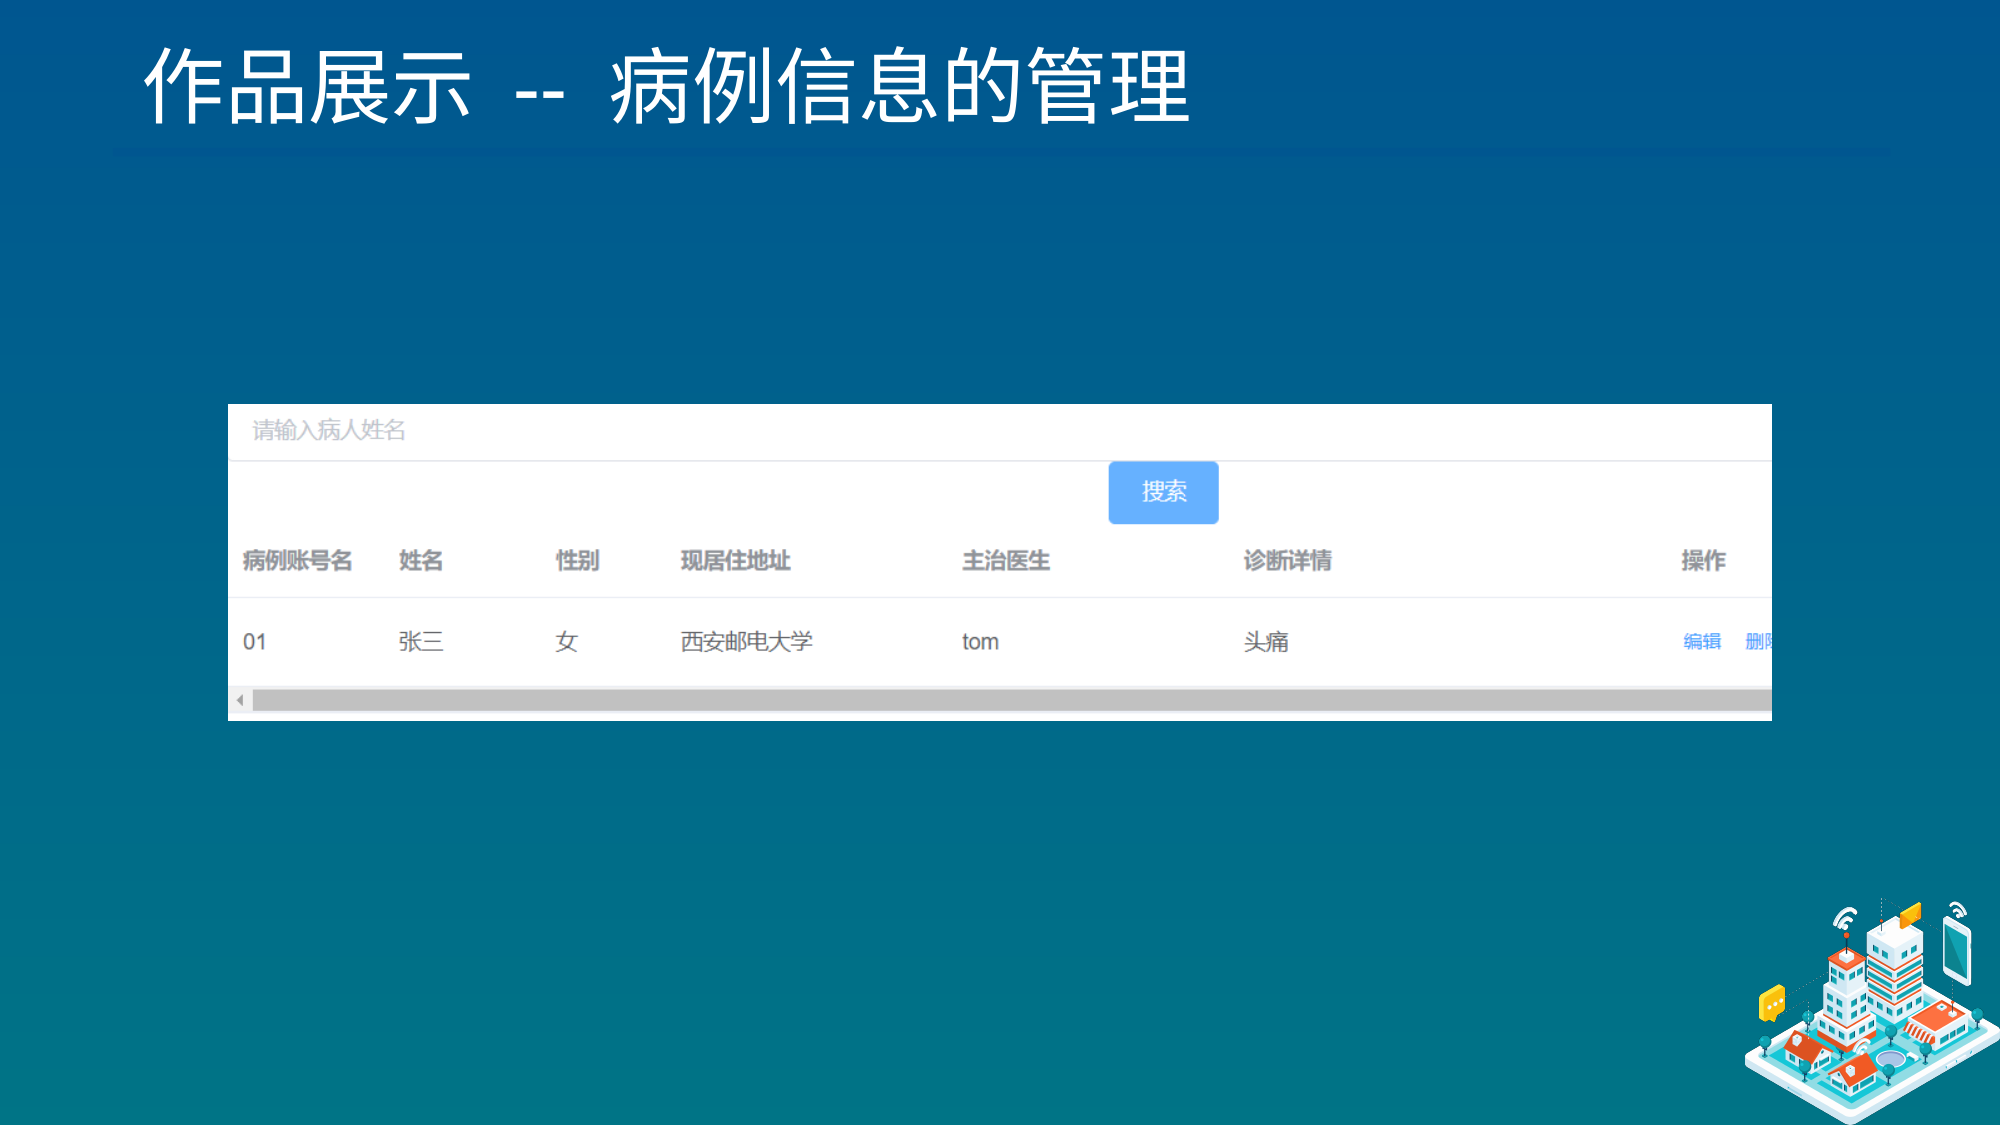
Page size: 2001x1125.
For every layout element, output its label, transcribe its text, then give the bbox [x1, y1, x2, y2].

text_box 作品展示 -- 病例信息的管理 [127, 26, 1416, 142]
picture [1950, 902, 1966, 917]
picture [229, 405, 1771, 720]
picture [1833, 907, 1857, 929]
picture [1745, 903, 2000, 1125]
